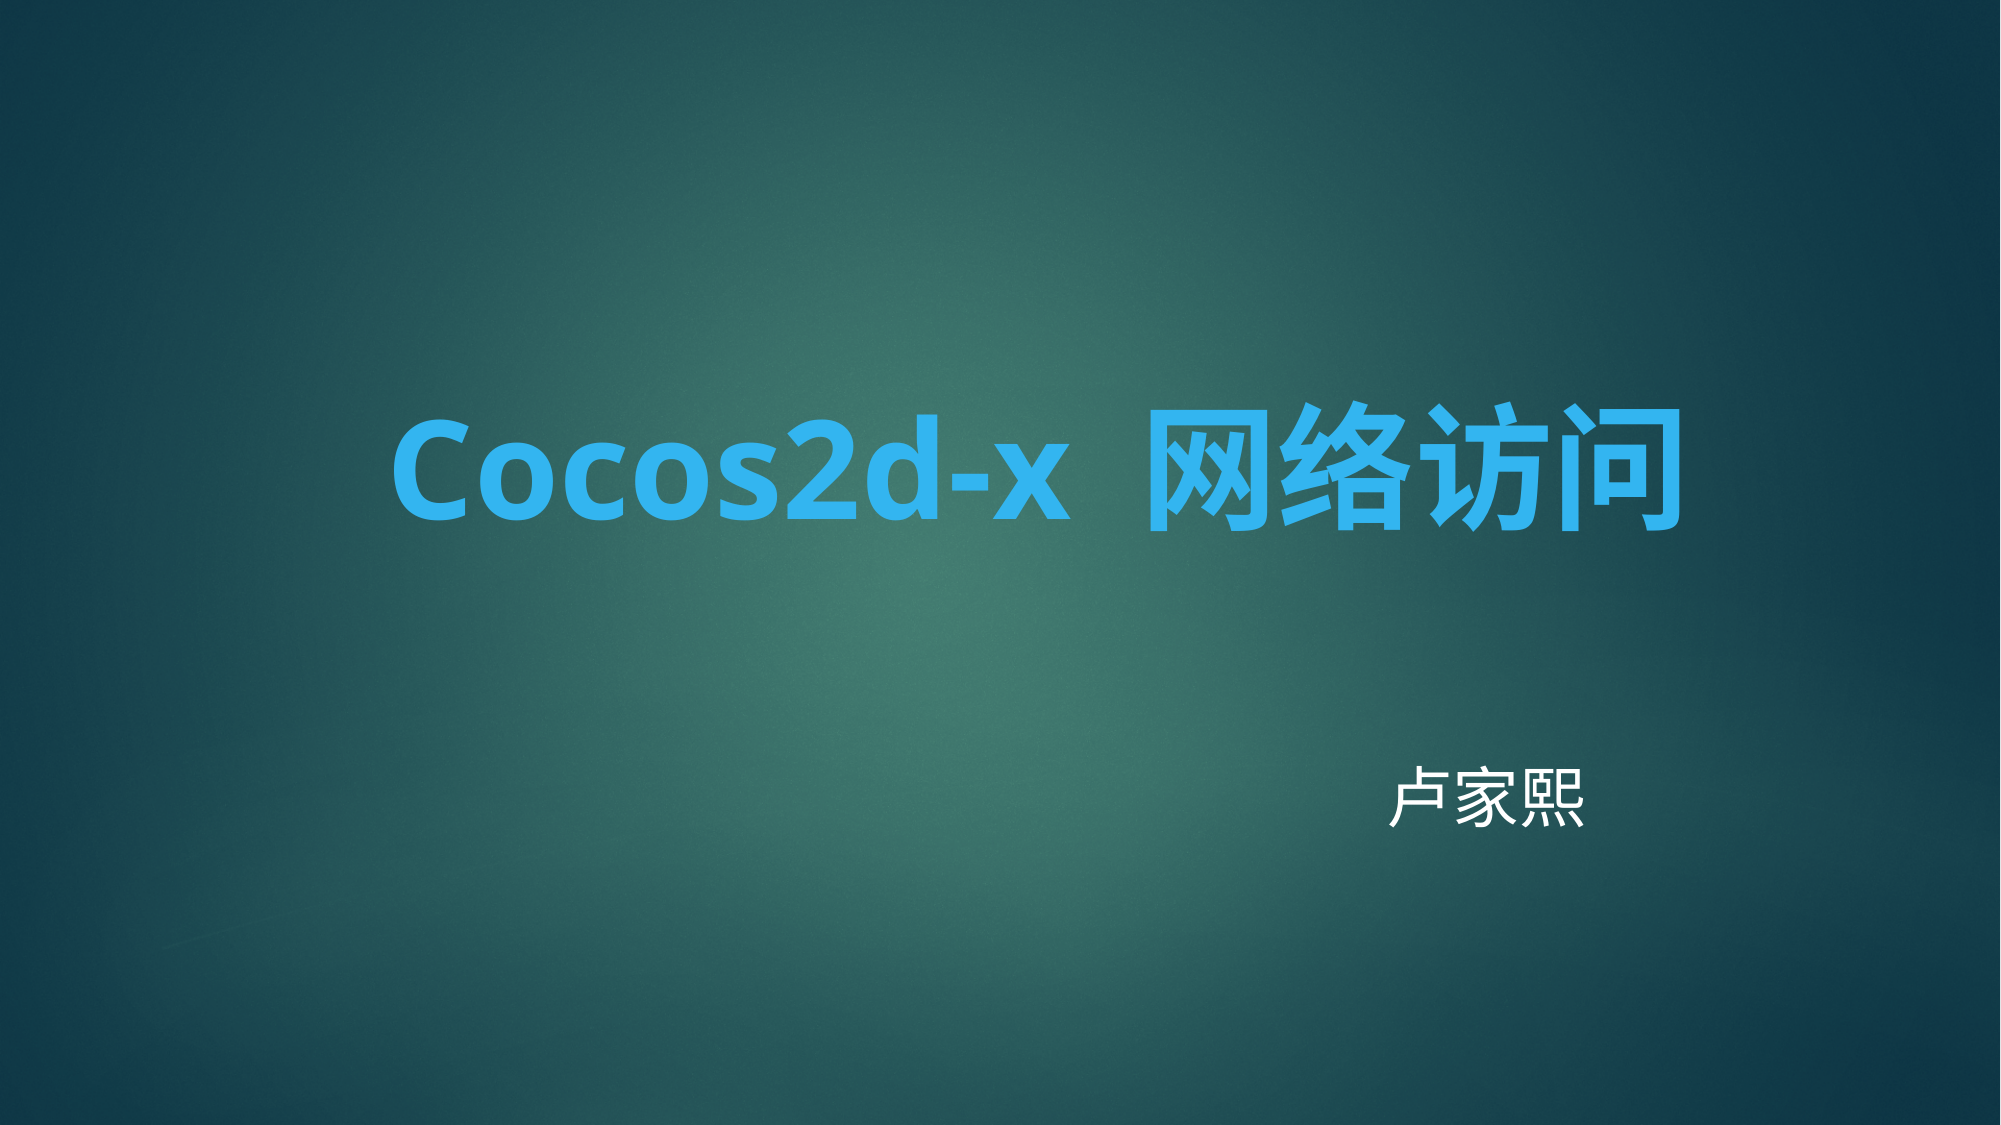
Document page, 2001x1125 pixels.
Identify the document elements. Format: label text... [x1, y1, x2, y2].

title Cocos2d-x 网络访问 [237, 382, 1838, 571]
text_box 卢家熙 [1384, 755, 1789, 836]
